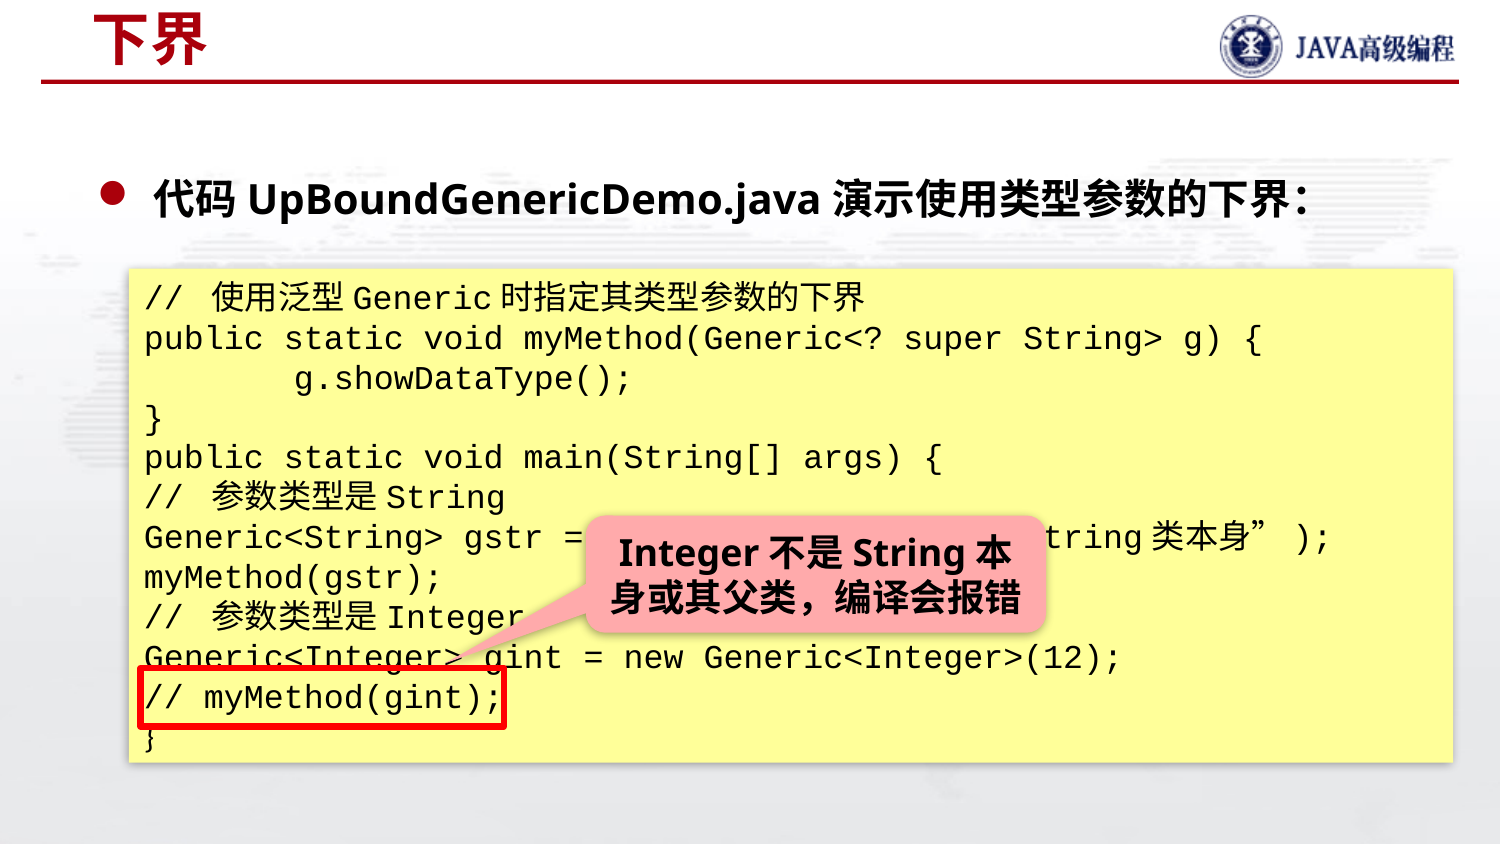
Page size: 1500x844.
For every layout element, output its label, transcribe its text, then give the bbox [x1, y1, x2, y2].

title 下界 [76, 2, 873, 71]
picture [0, 1, 1500, 844]
text_box [137, 665, 507, 730]
list 代码UpBoundGenericDemo.java演示使用类型参数的下界： [81, 140, 1429, 774]
text_box Integer不是String本身或其父类，编译会报错 [444, 515, 1047, 664]
text_box // 使用泛型Generic时指定其类型参数的下界 public static void myMethod(Generic<? super String> g) { g.showDataType(); } public static void main(String[] args) { // 参数类型是String Generic<String> gstr = new Generic<String>(“String类本身”); myMethod(gstr); // 参数类型是Integer Generic<Integer> gint = new Generic<Integer>(12); // myMethod(gint); } [128, 268, 1454, 763]
